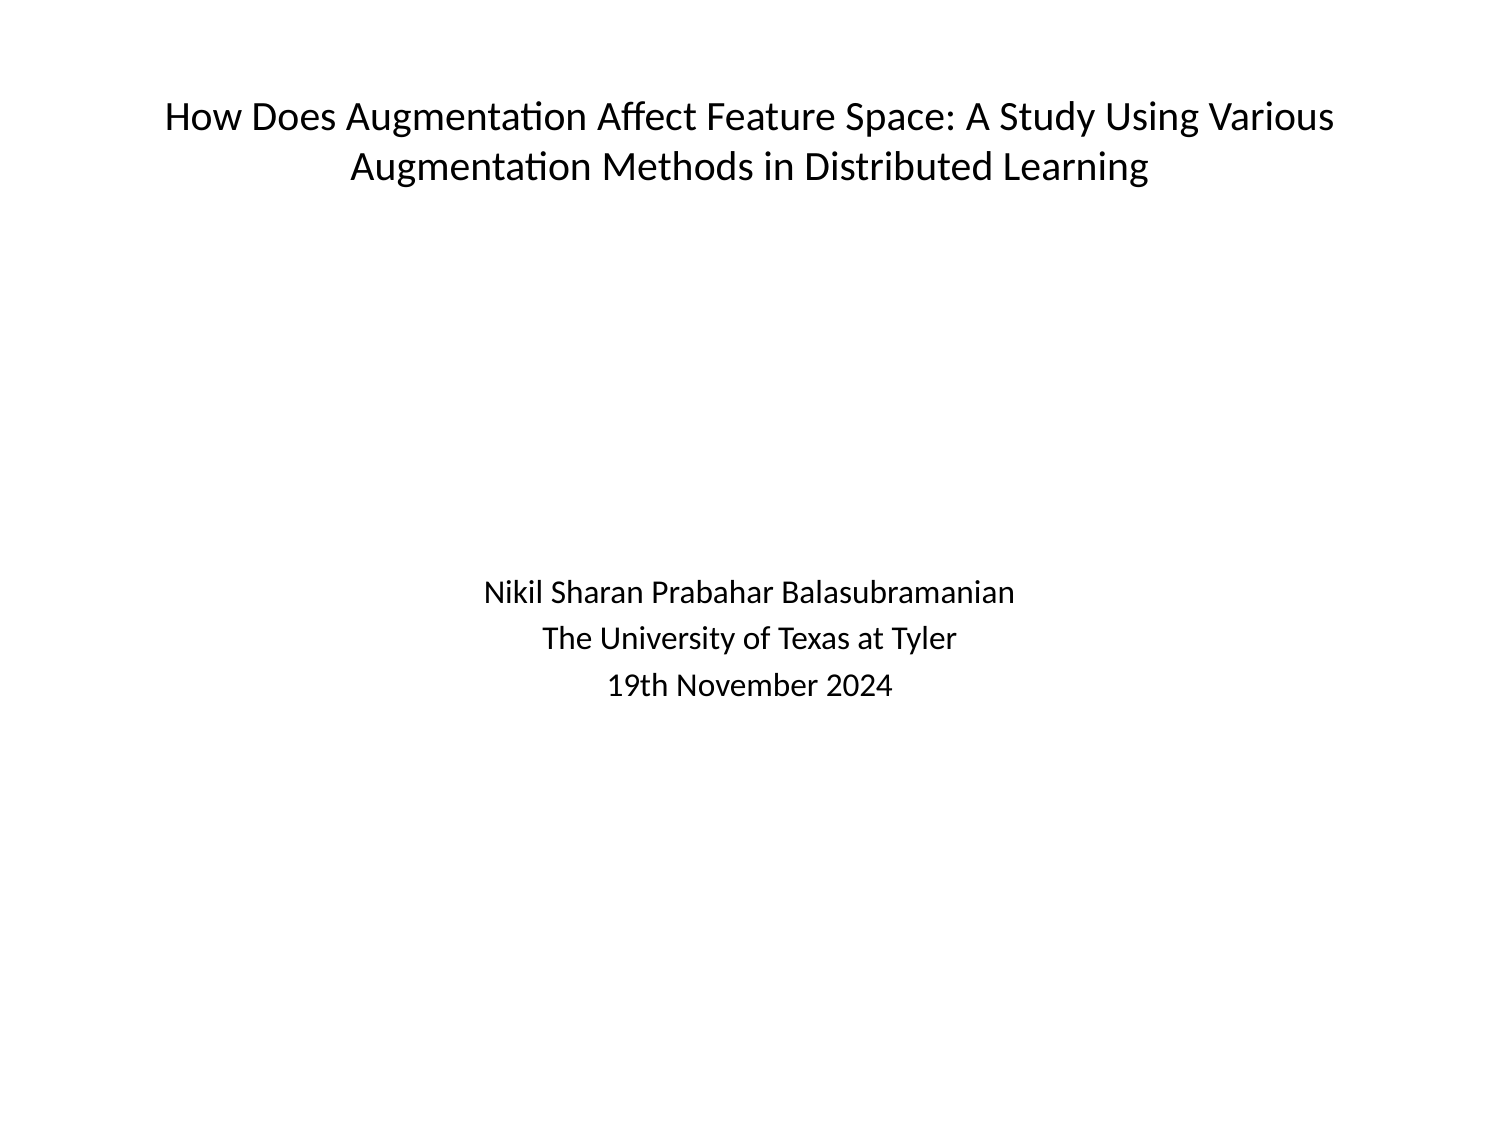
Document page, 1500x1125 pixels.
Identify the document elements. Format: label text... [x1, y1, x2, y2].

title How Does Augmentation Affect Feature Space: A Study Using Various Augmentation Methods in Distributed Learning [75, 45, 1425, 233]
list Nikil Sharan Prabahar Balasubramanian The University of Texas at Tyler 19th November 2024 [75, 562, 1425, 723]
